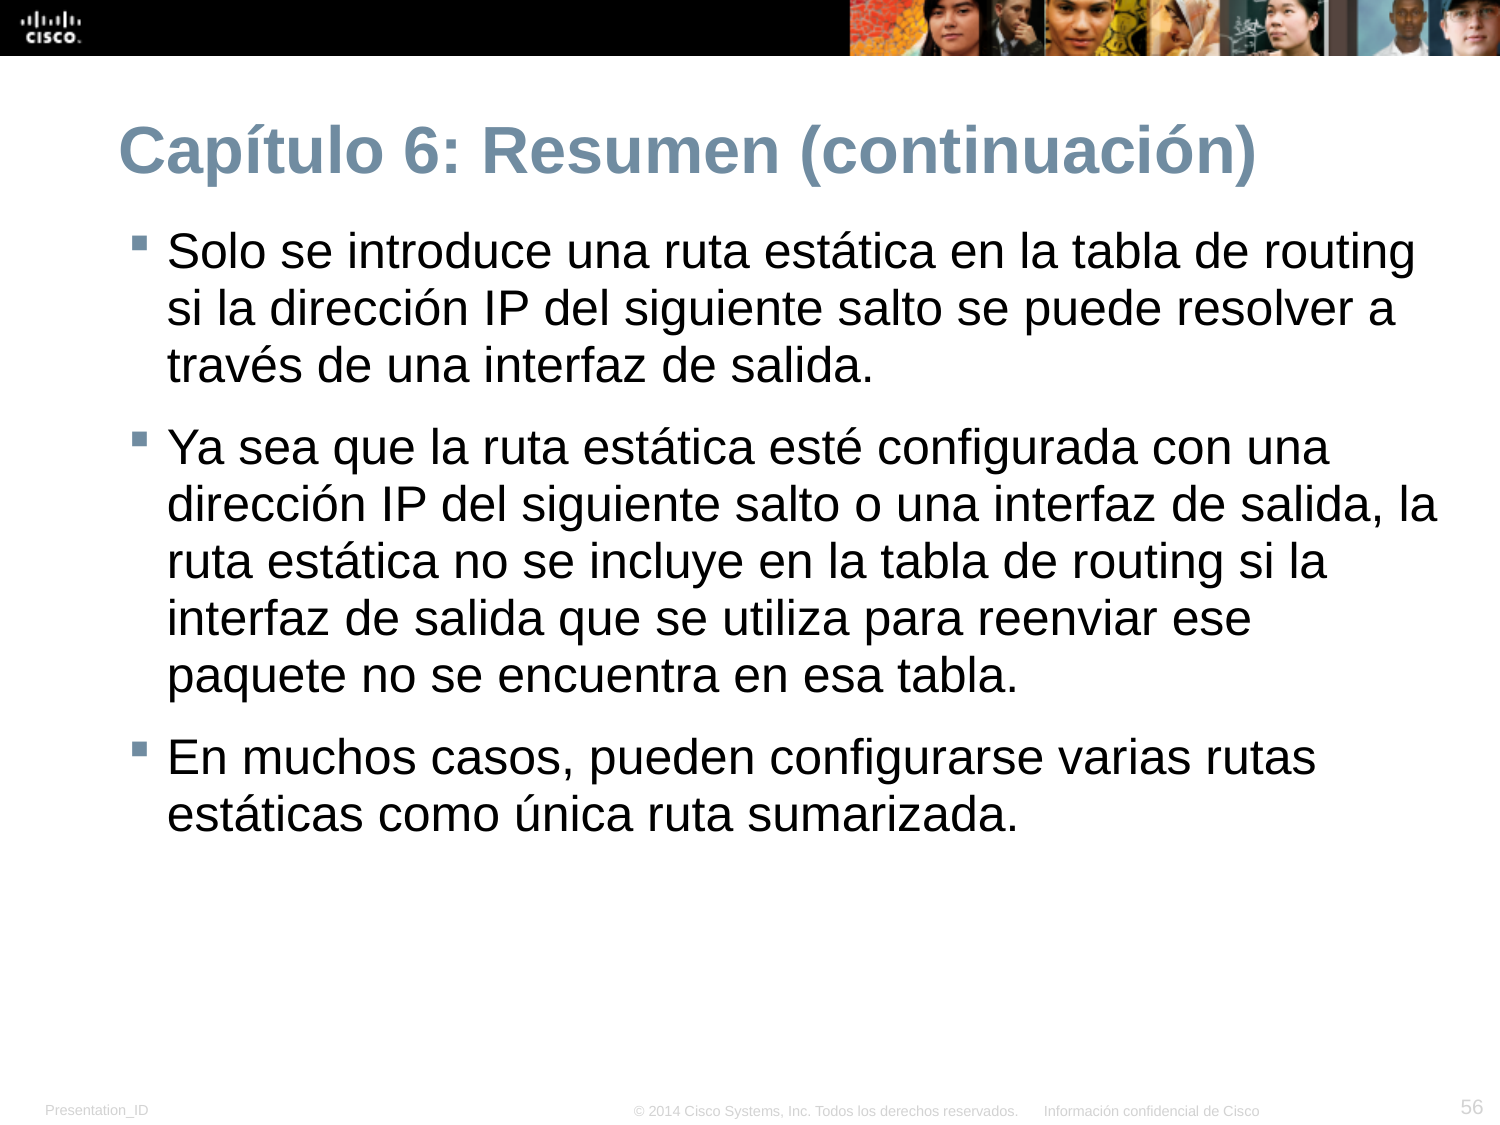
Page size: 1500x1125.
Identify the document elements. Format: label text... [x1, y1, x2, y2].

picture [0, 0, 1500, 56]
list Solo se introduce una ruta estática en la tabla de routing si la dirección IP del siguiente salto se puede resolver a través de una interfaz de salida. Ya sea que la ruta estática esté configurada con una dirección IP del siguiente salto o una interfaz de salida, la ruta estática no se incluye en la tabla de routing si la interfaz de salida que se utiliza para reenviar ese paquete no se encuentra en esa tabla. En muchos casos, pueden configurarse varias rutas estáticas como única ruta sumarizada. [114, 215, 1460, 967]
title Capítulo 6: Resumen (continuación) [104, 56, 1442, 195]
